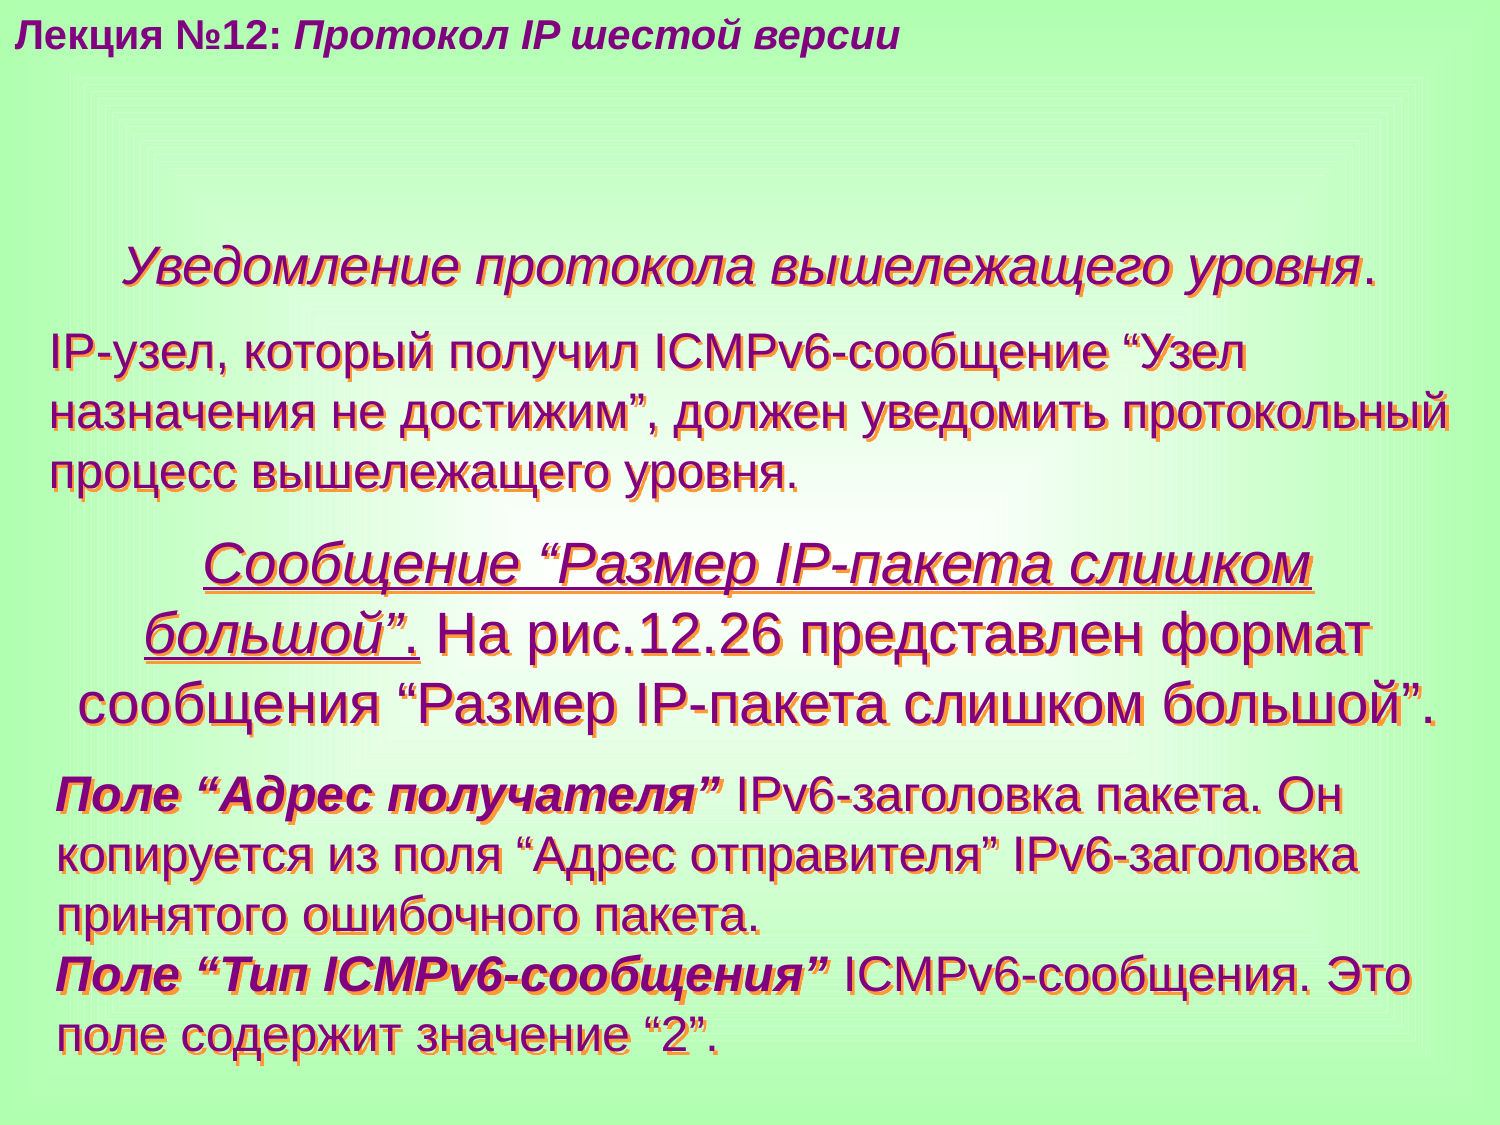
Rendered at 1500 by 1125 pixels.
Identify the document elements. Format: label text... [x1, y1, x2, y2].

text_box Лекция №12: Протокол IP шестой версии [0, 0, 957, 65]
text_box IP-узел, который получил ICMPv6-сообщение “Узел назначения не достижим”, должен уведомить протокольный процесс вышележащего уровня. [33, 311, 1500, 507]
text_box Уведомление протокола вышележащего уровня. [41, 222, 1459, 303]
text_box Сообщение “Размер IP-пакета слишком большой”. На рис.12.26 представлен формат сообщения “Размер IP-пакета слишком большой”. [48, 518, 1467, 743]
text_box Поле “Адрес получателя” IPv6-заголовка пакета. Он копируется из поля “Адрес отправителя” IPv6-заголовка принятого ошибочного пакета. Поле “Тип ICMPv6-сообщения” ICMPv6-сообщения. Это поле содержит значение “2”. [41, 754, 1459, 1070]
